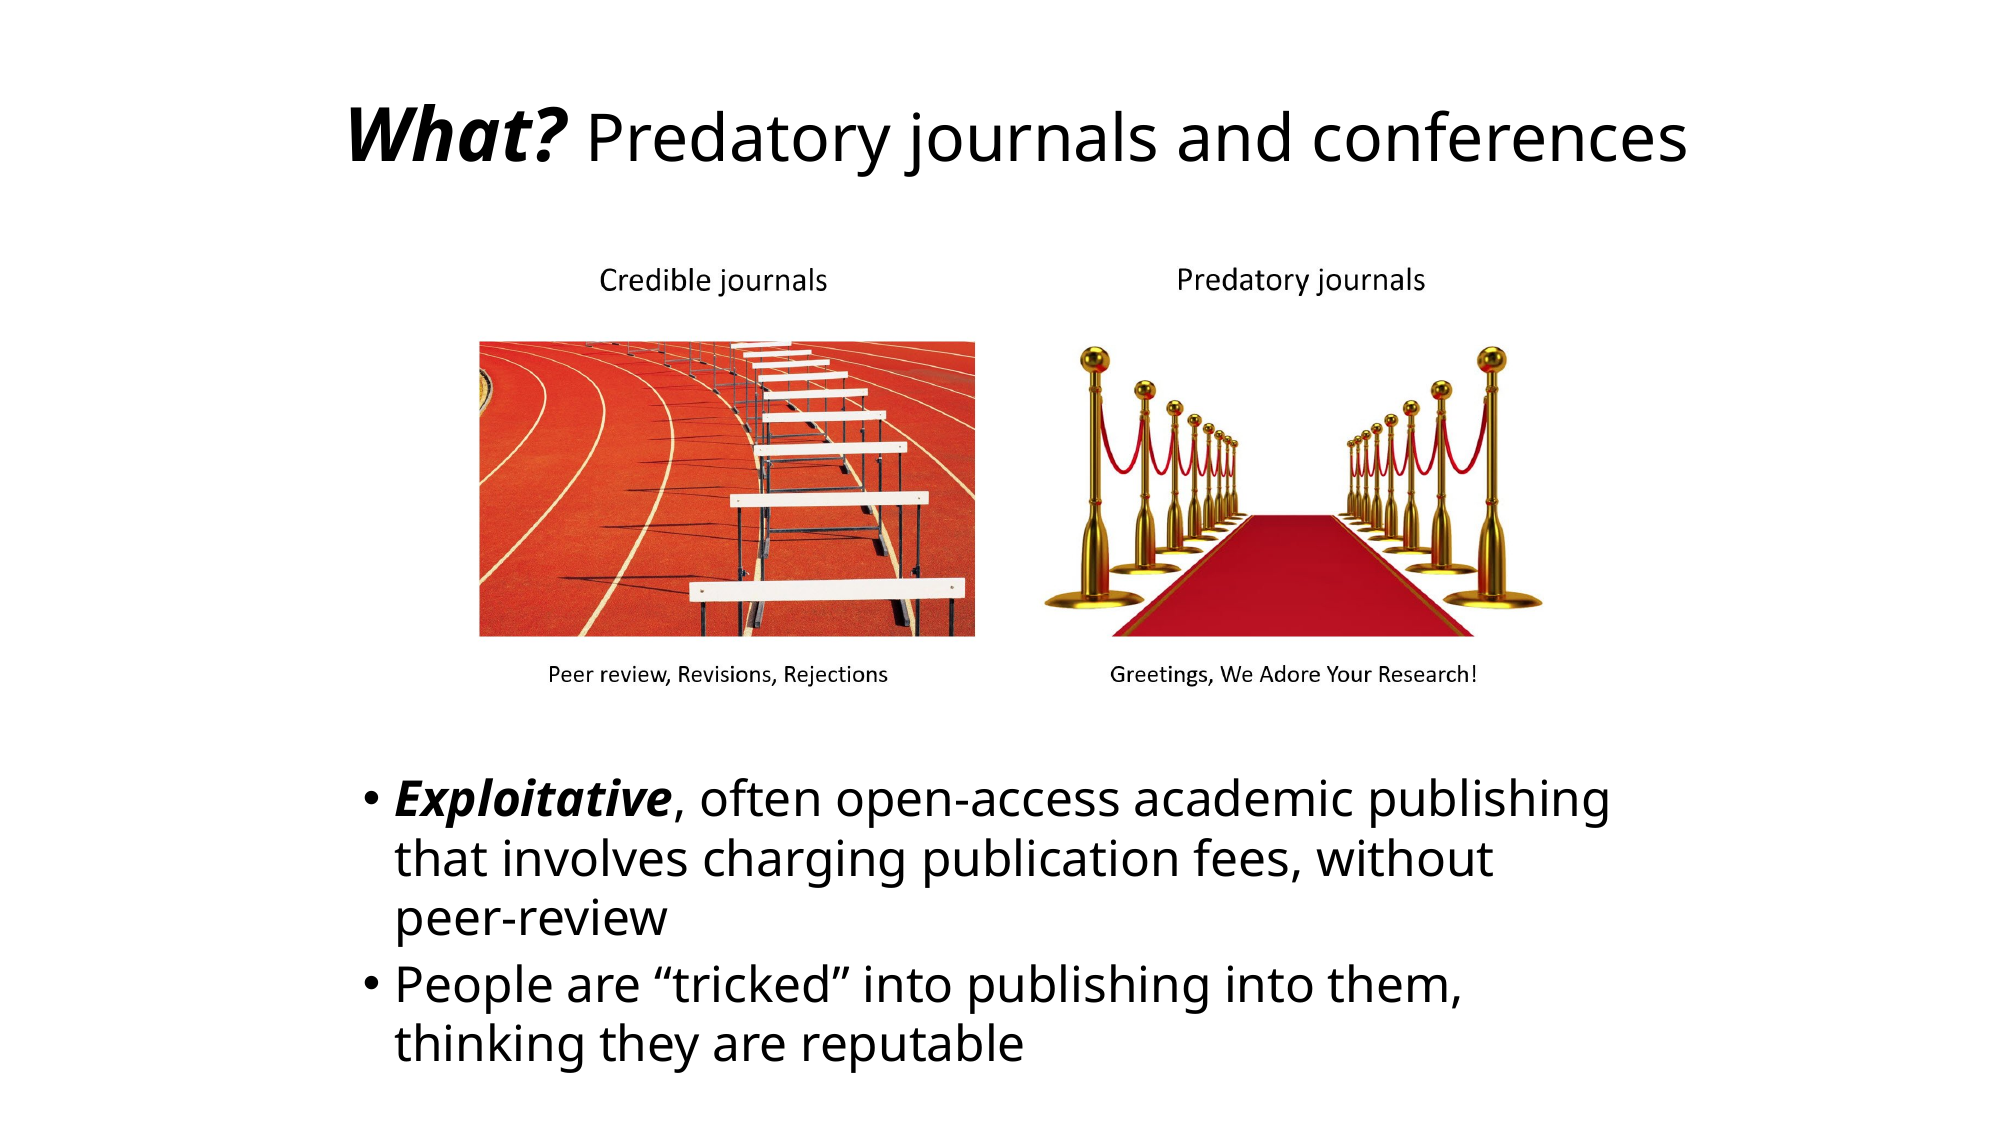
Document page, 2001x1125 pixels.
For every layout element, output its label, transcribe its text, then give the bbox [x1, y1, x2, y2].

list Exploitative, often open-access academic publishing that involves charging publication fees, without peer-review People are “tricked” into publishing into them, thinking they are reputable [347, 759, 1642, 1091]
picture [460, 231, 1573, 697]
title What? Predatory journals and conferences [322, 55, 1712, 219]
